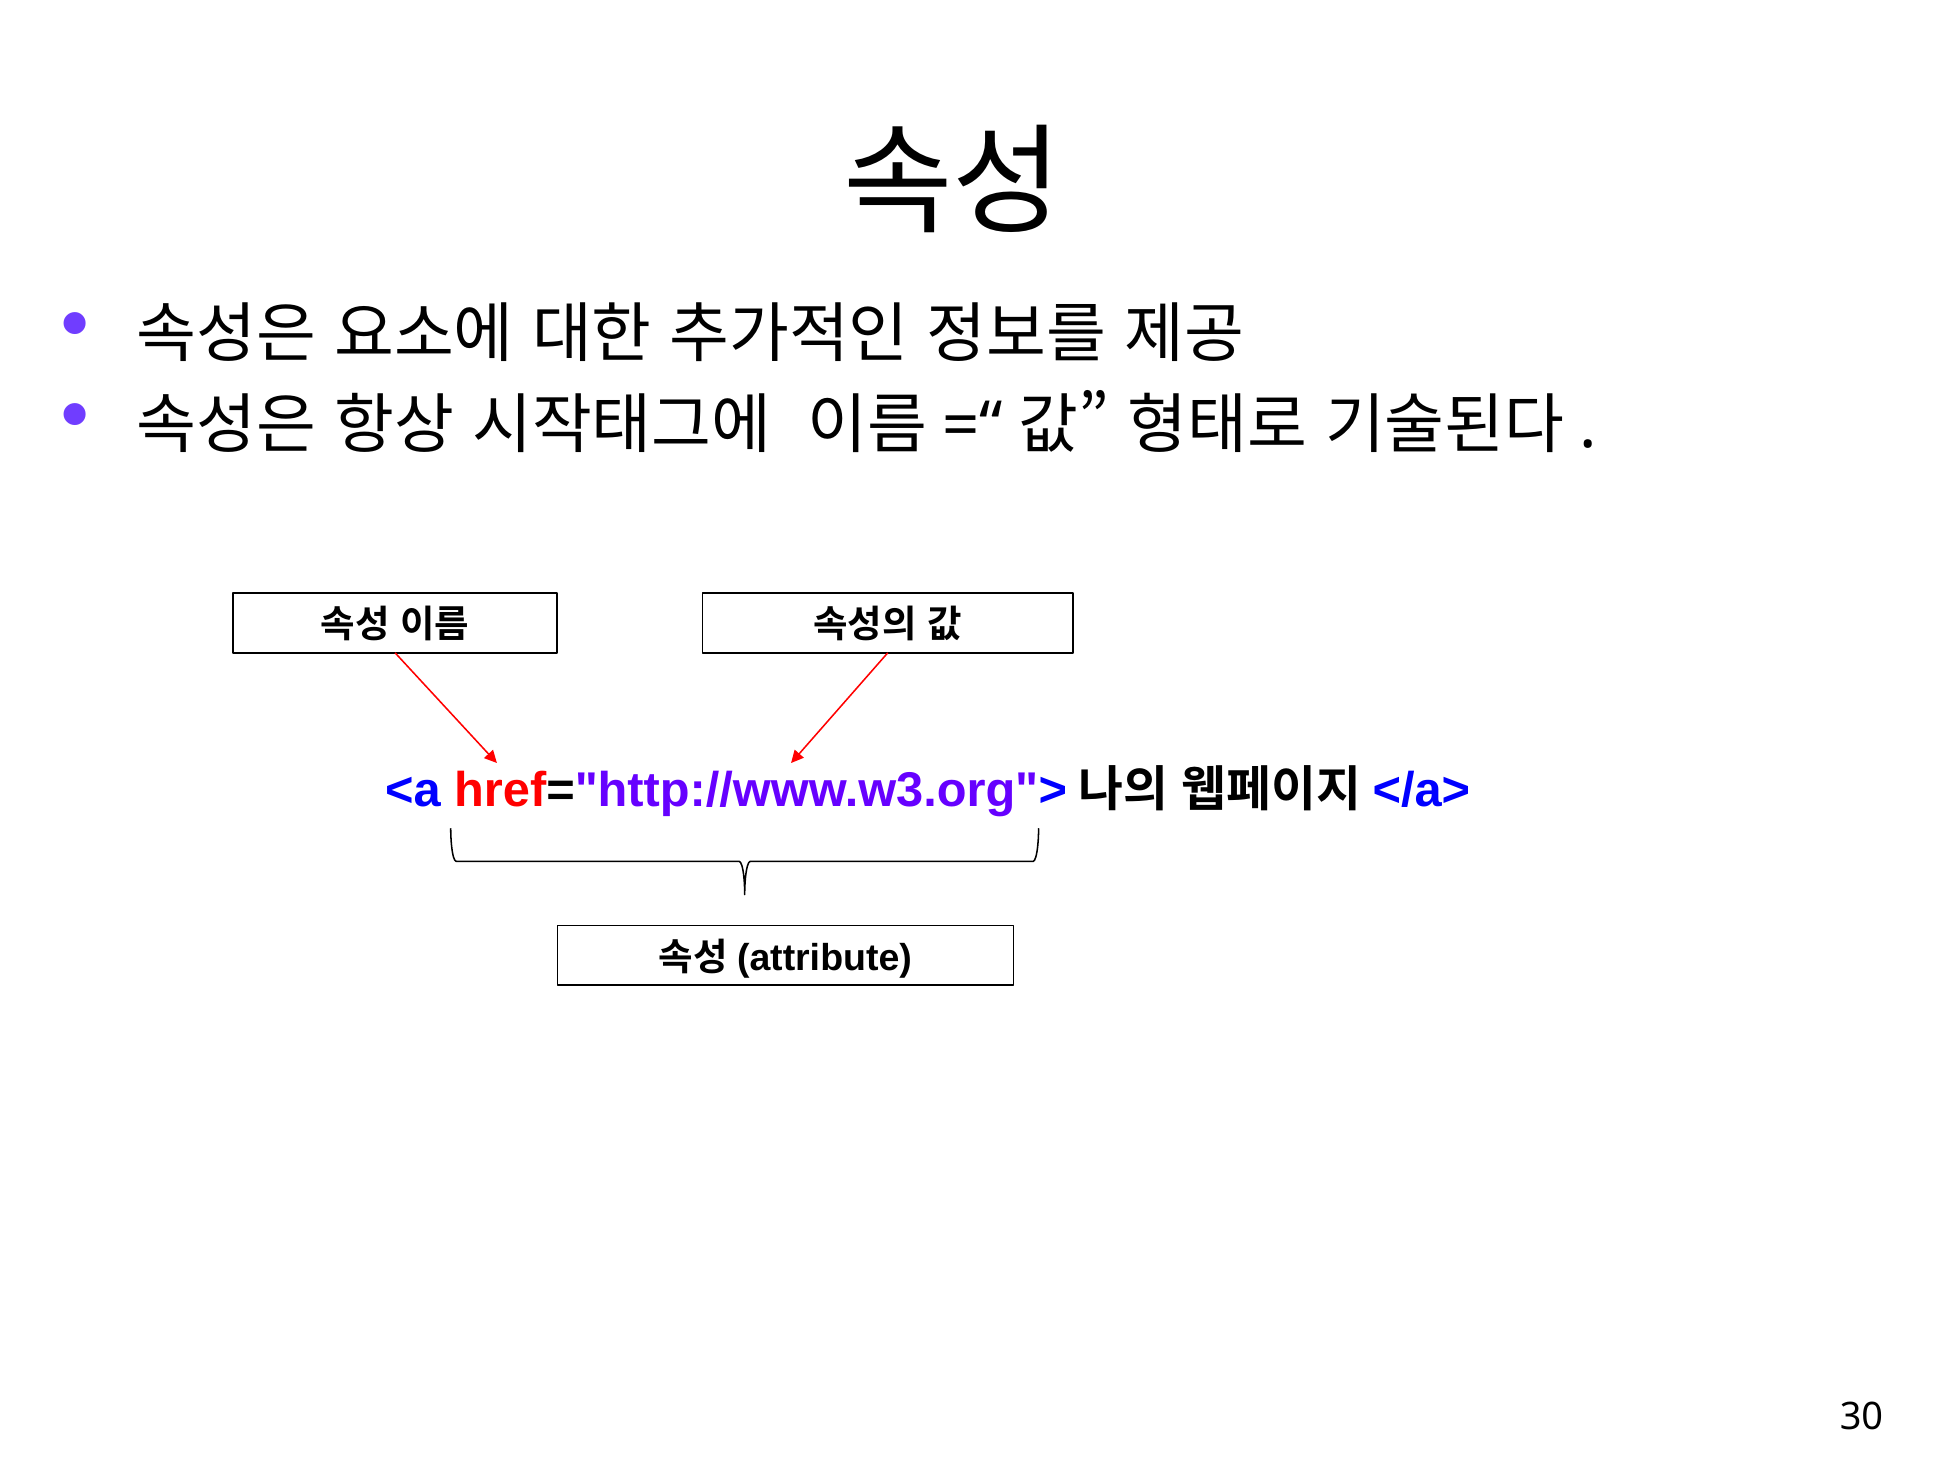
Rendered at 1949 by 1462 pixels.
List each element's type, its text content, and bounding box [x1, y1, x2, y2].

title 속성 [156, 92, 1749, 255]
text_box 속성의 값 [702, 593, 1073, 653]
list 속성은 요소에 대한 추가적인 정보를 제공 속성은 항상 시작태그에 이름=“값” 형태로 기술된다. [48, 284, 1897, 1343]
slide_number 30 [1496, 1372, 1899, 1462]
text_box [394, 653, 498, 764]
text_box <a href="http://www.w3.org">나의 웹페이지</a> [365, 728, 1516, 846]
text_box 속성(attribute) [557, 925, 1014, 985]
text_box 속성 이름 [232, 593, 558, 653]
text_box [450, 828, 1039, 895]
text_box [790, 653, 888, 764]
